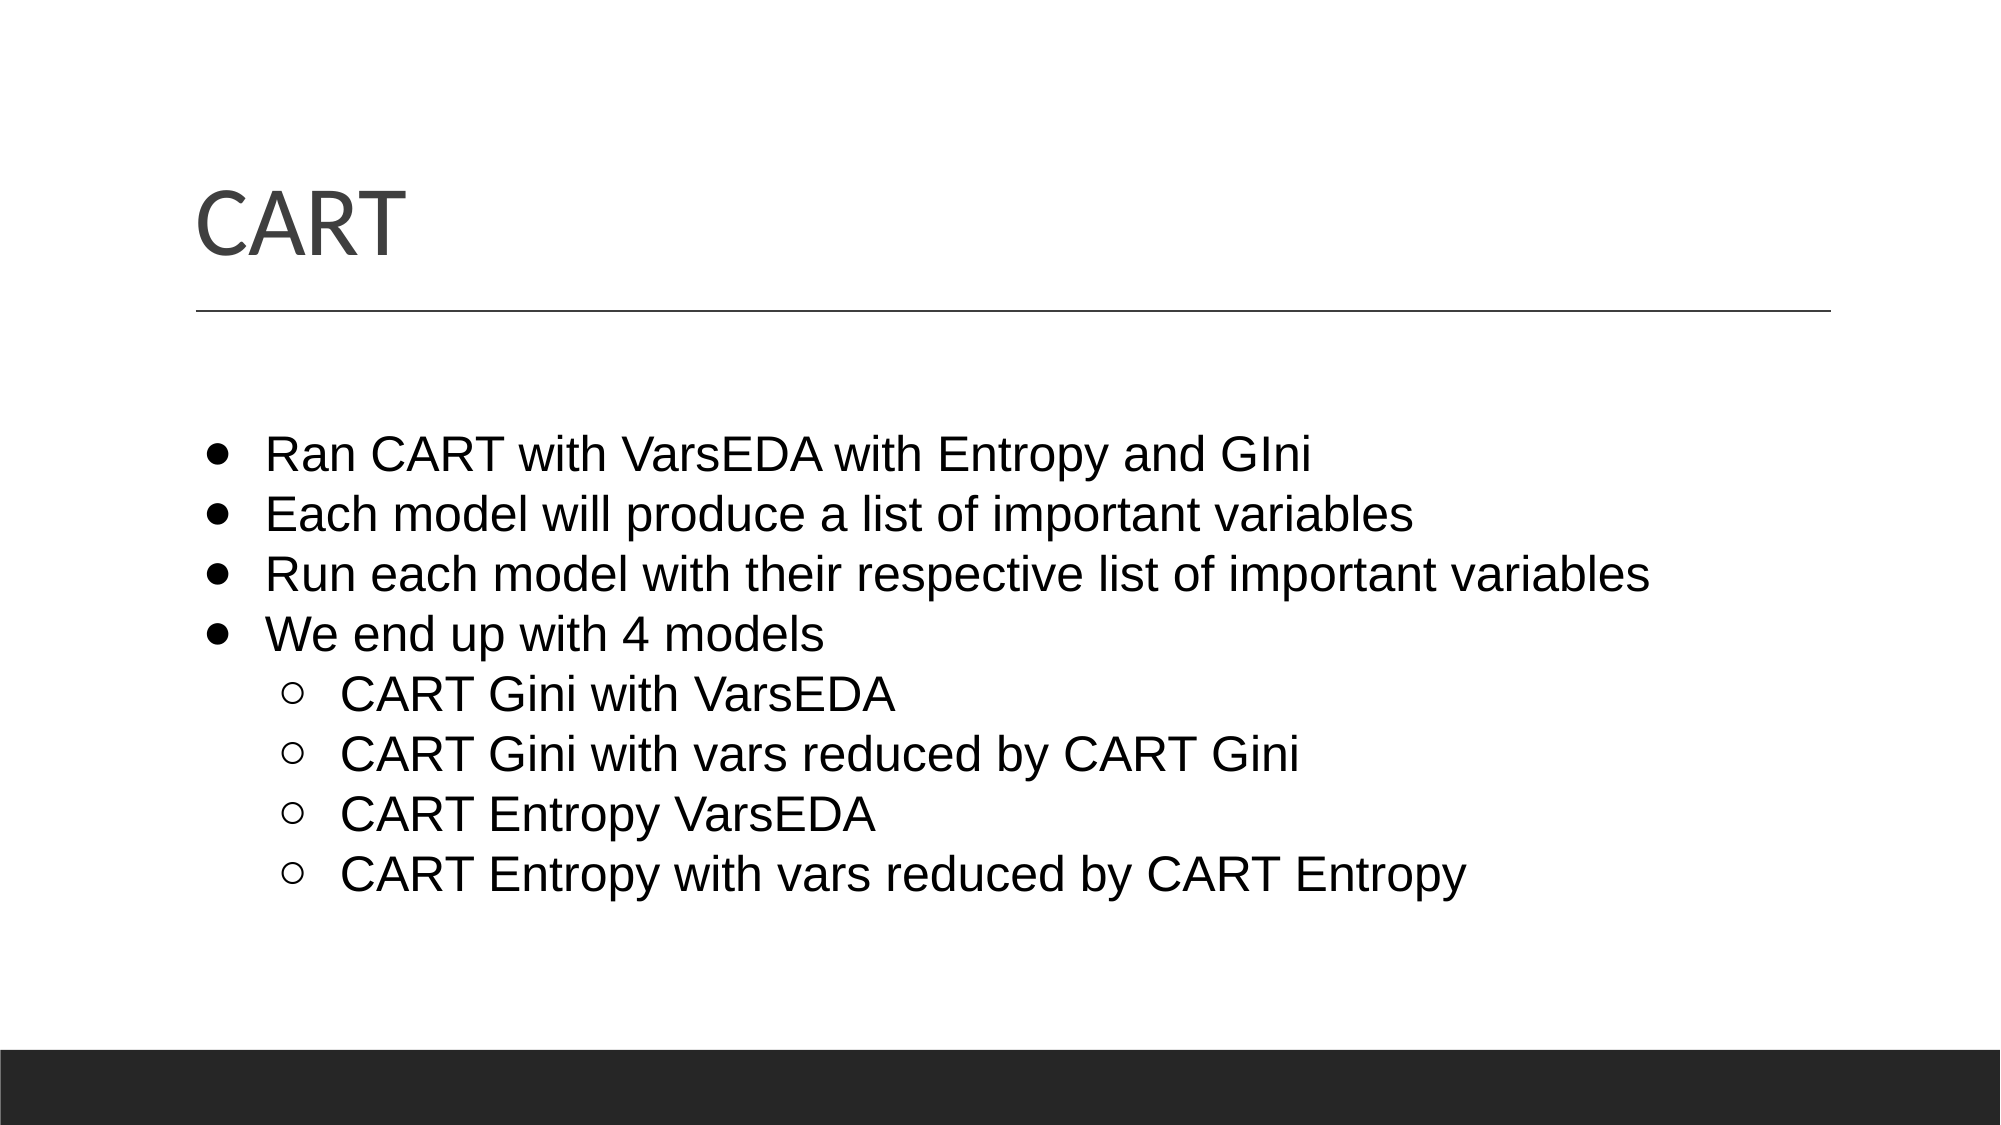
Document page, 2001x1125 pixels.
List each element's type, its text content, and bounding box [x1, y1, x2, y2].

title CART [180, 47, 1830, 285]
text_box Ran CART with VarsEDA with Entropy and GIni Each model will produce a list of important variables Run each model with their respective list of important variables We end up with 4 models CART Gini with VarsEDA CART Gini with vars reduced by CART Gini CART Entropy VarsEDA CART Entropy with vars reduced by CART Entropy [174, 413, 1825, 909]
